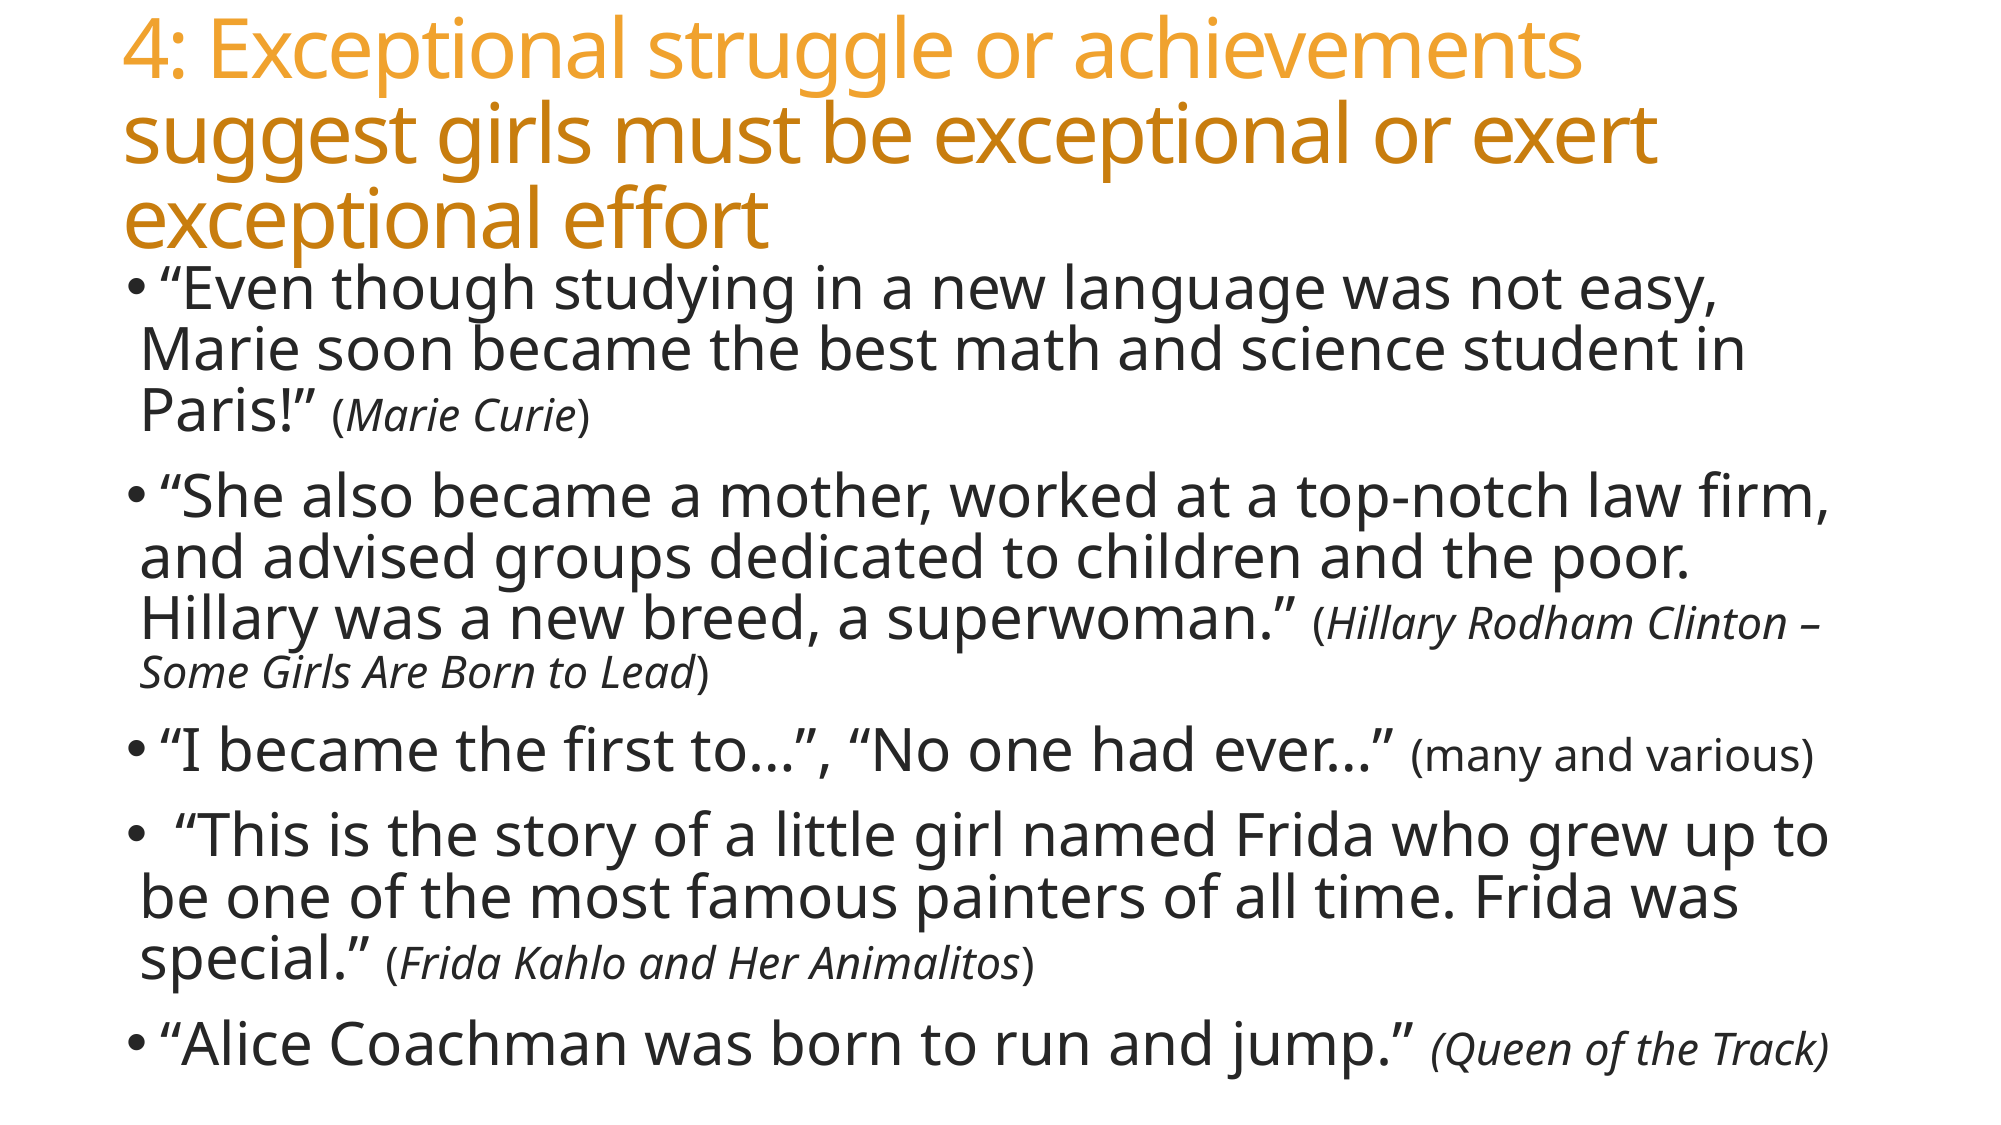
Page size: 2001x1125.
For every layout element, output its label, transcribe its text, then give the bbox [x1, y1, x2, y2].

title 4: Exceptional struggle or achievements suggest girls must be exceptional or exert exceptional effort [107, 1, 1977, 274]
list “Even though studying in a new language was not easy, Marie soon became the best math and science student in Paris!” (Marie Curie) “She also became a mother, worked at a top-notch law firm, and advised groups dedicated to children and the poor. Hillary was a new breed, a superwoman.” (Hillary Rodham Clinton – Some Girls Are Born to Lead) “I became the first to…”, “No one had ever…” (many and various) “This is the story of a little girl named Frida who grew up to be one of the most famous painters of all time. Frida was special.” (Frida Kahlo and Her Animalitos) “Alice Coachman was born to run and jump.” (Queen of the Track) [110, 252, 1875, 1094]
